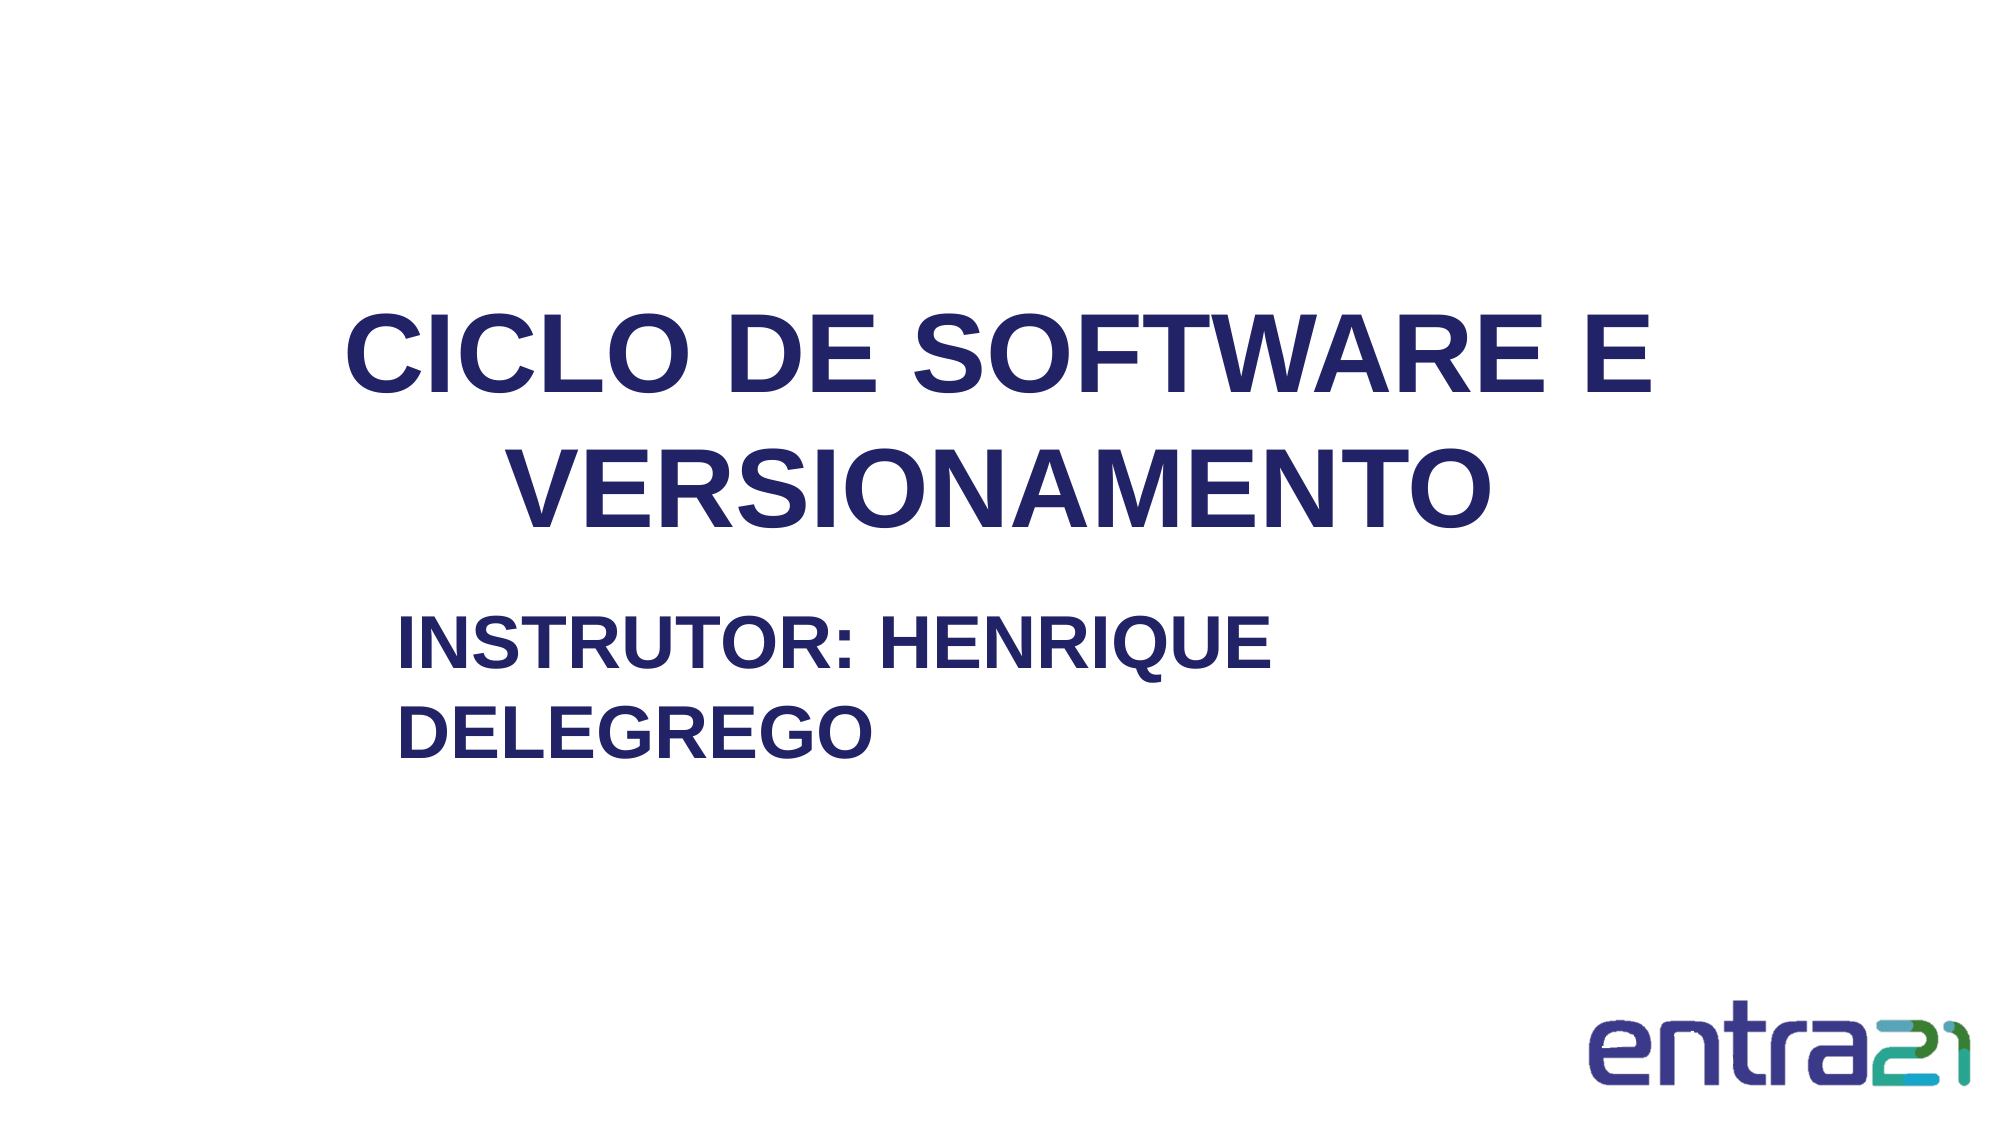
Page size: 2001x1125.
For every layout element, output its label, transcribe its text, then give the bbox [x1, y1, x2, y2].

text_box Instrutor: Henrique Delegrego [381, 589, 1619, 777]
picture [1587, 997, 1979, 1125]
text_box Ciclo de Software e Versionamento [0, 320, 2000, 509]
